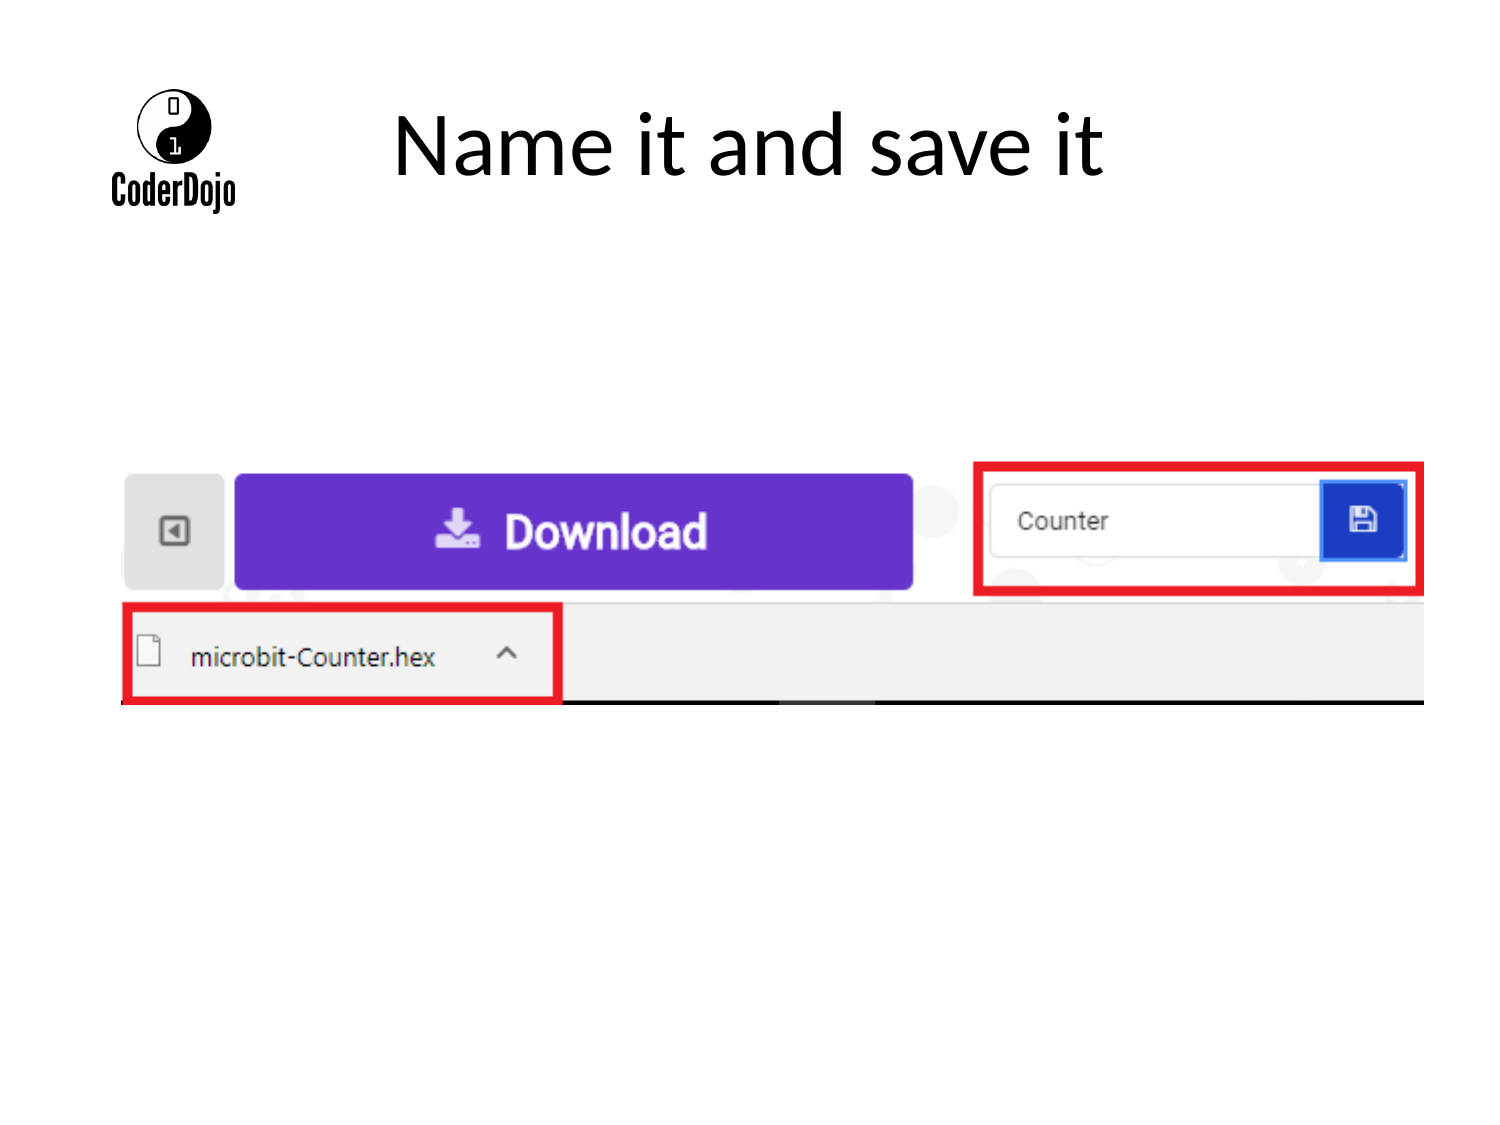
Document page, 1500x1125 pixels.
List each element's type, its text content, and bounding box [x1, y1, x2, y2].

title Name it and save it [75, 45, 1425, 233]
picture [111, 89, 236, 215]
picture [121, 455, 1425, 705]
